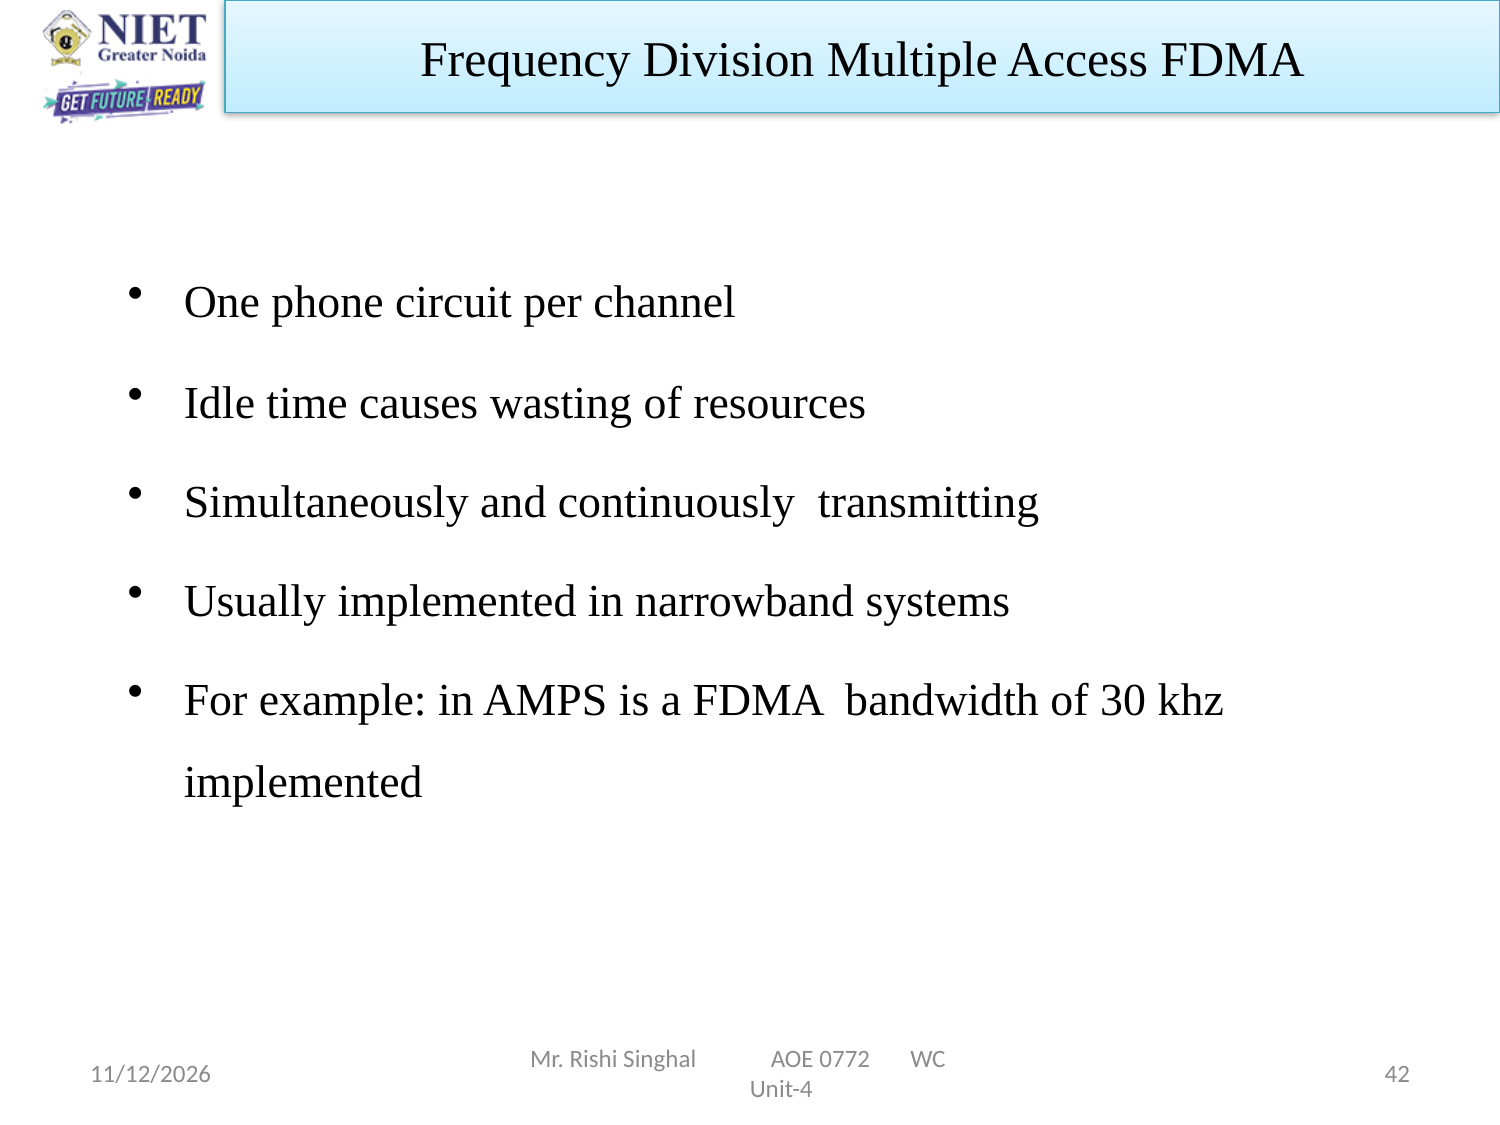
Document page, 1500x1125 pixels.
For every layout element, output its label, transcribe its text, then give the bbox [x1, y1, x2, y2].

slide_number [75, 1042, 425, 1103]
text_box Frequency Division Multiple Access FDMA [246, 0, 1500, 113]
picture [5, 0, 244, 135]
text_box One phone circuit per channel Idle time causes wasting of resources Simultaneously and continuously transmitting Usually implemented in narrowband systems For example: in AMPS is a FDMA bandwidth of 30 khz implemented [125, 224, 1376, 807]
slide_number 42 [1074, 1042, 1425, 1103]
footer Mr. Rishi Singhal AOE 0772 WC Unit-4 [512, 1042, 988, 1103]
